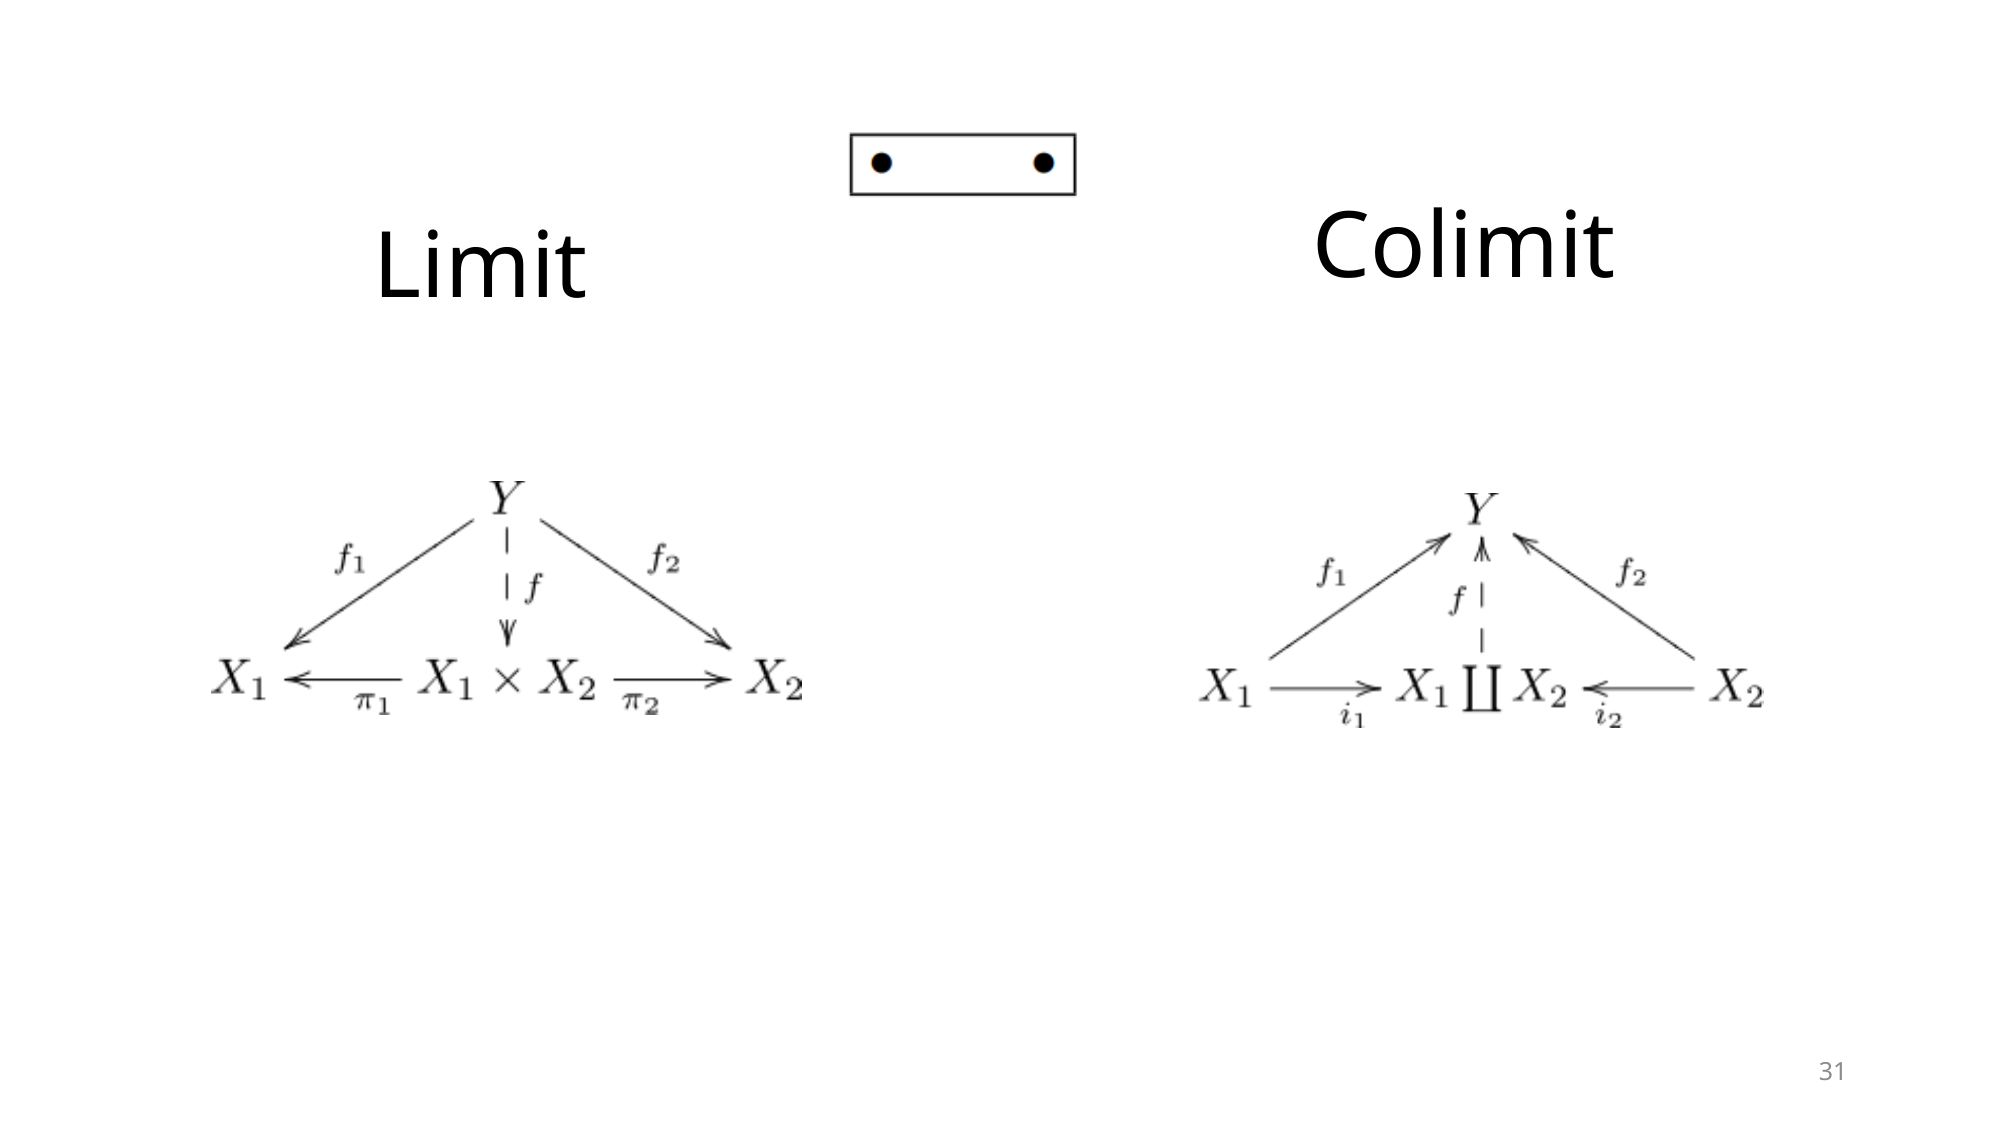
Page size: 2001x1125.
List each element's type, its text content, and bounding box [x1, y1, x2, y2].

title Limit [149, 159, 813, 377]
picture [210, 481, 802, 715]
slide_number 31 [1412, 1042, 1863, 1103]
picture [1198, 493, 1764, 728]
picture [833, 103, 1088, 226]
text_box Colimit [1020, 139, 1909, 357]
